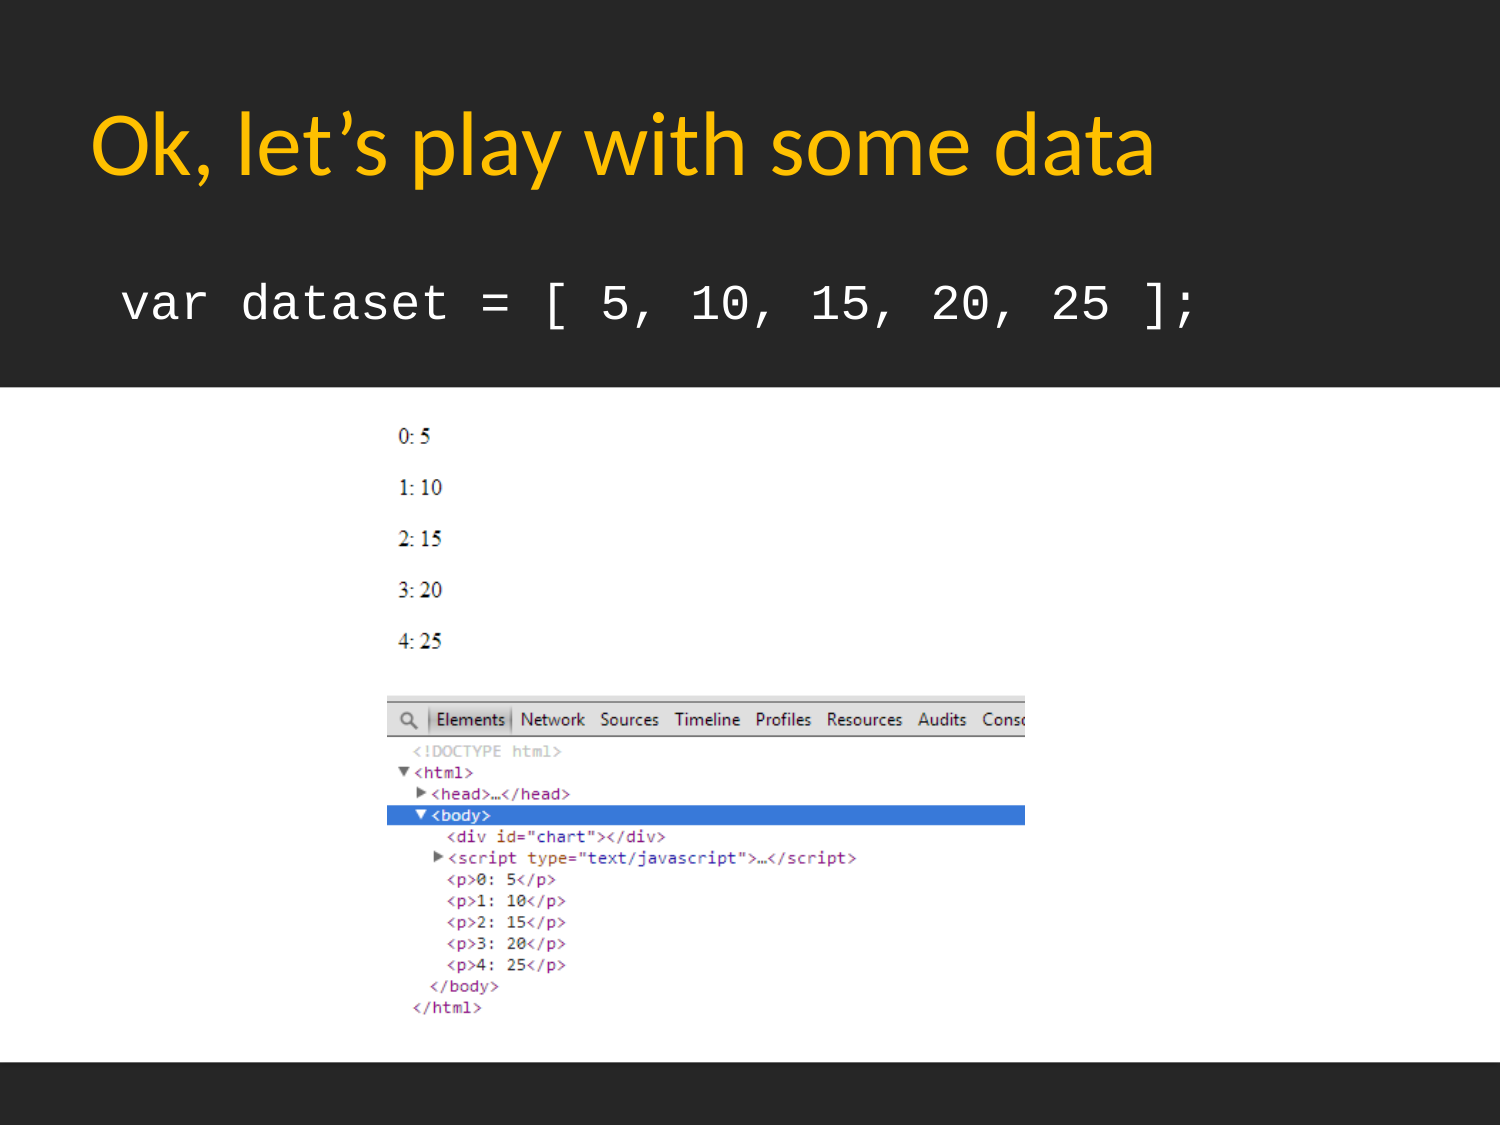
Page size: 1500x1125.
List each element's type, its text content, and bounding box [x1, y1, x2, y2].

title Ok, let’s play with some data [75, 45, 1425, 233]
text_box var dataset = [ 5, 10, 15, 20, 25 ]; [105, 262, 1216, 338]
text_box [0, 387, 1500, 1063]
picture [387, 413, 1026, 1037]
